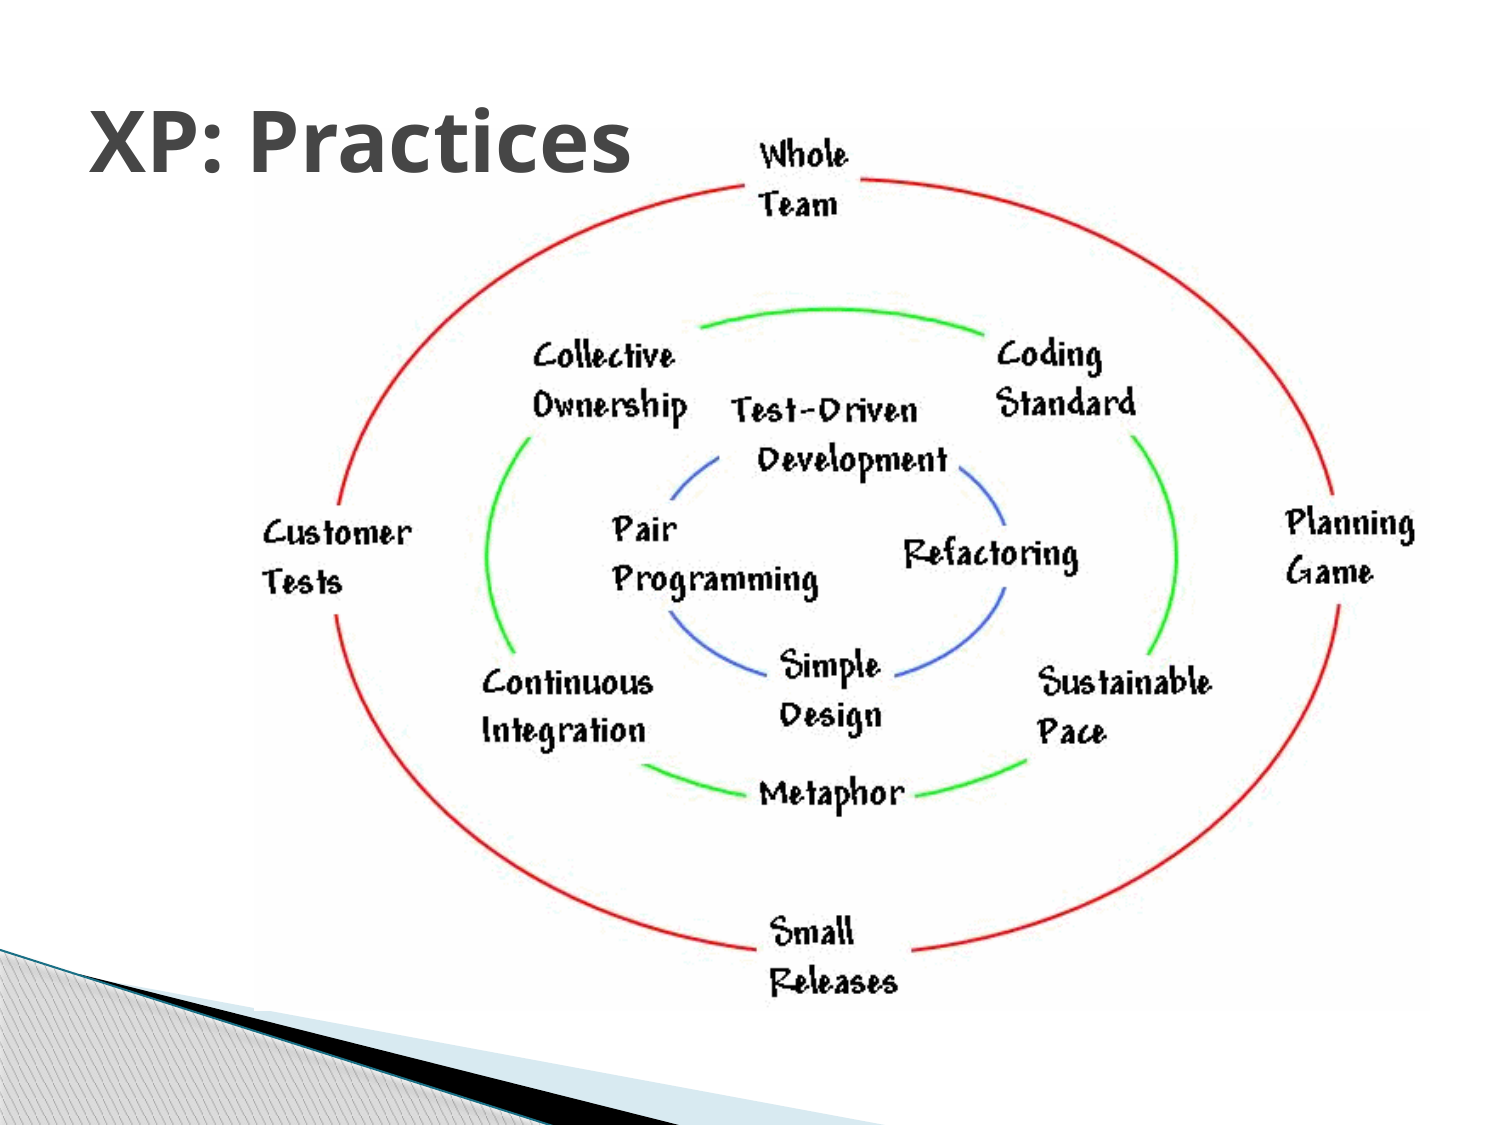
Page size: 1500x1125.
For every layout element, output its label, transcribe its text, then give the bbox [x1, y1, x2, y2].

picture [254, 128, 1430, 1011]
title XP: Practices [75, 45, 1425, 233]
